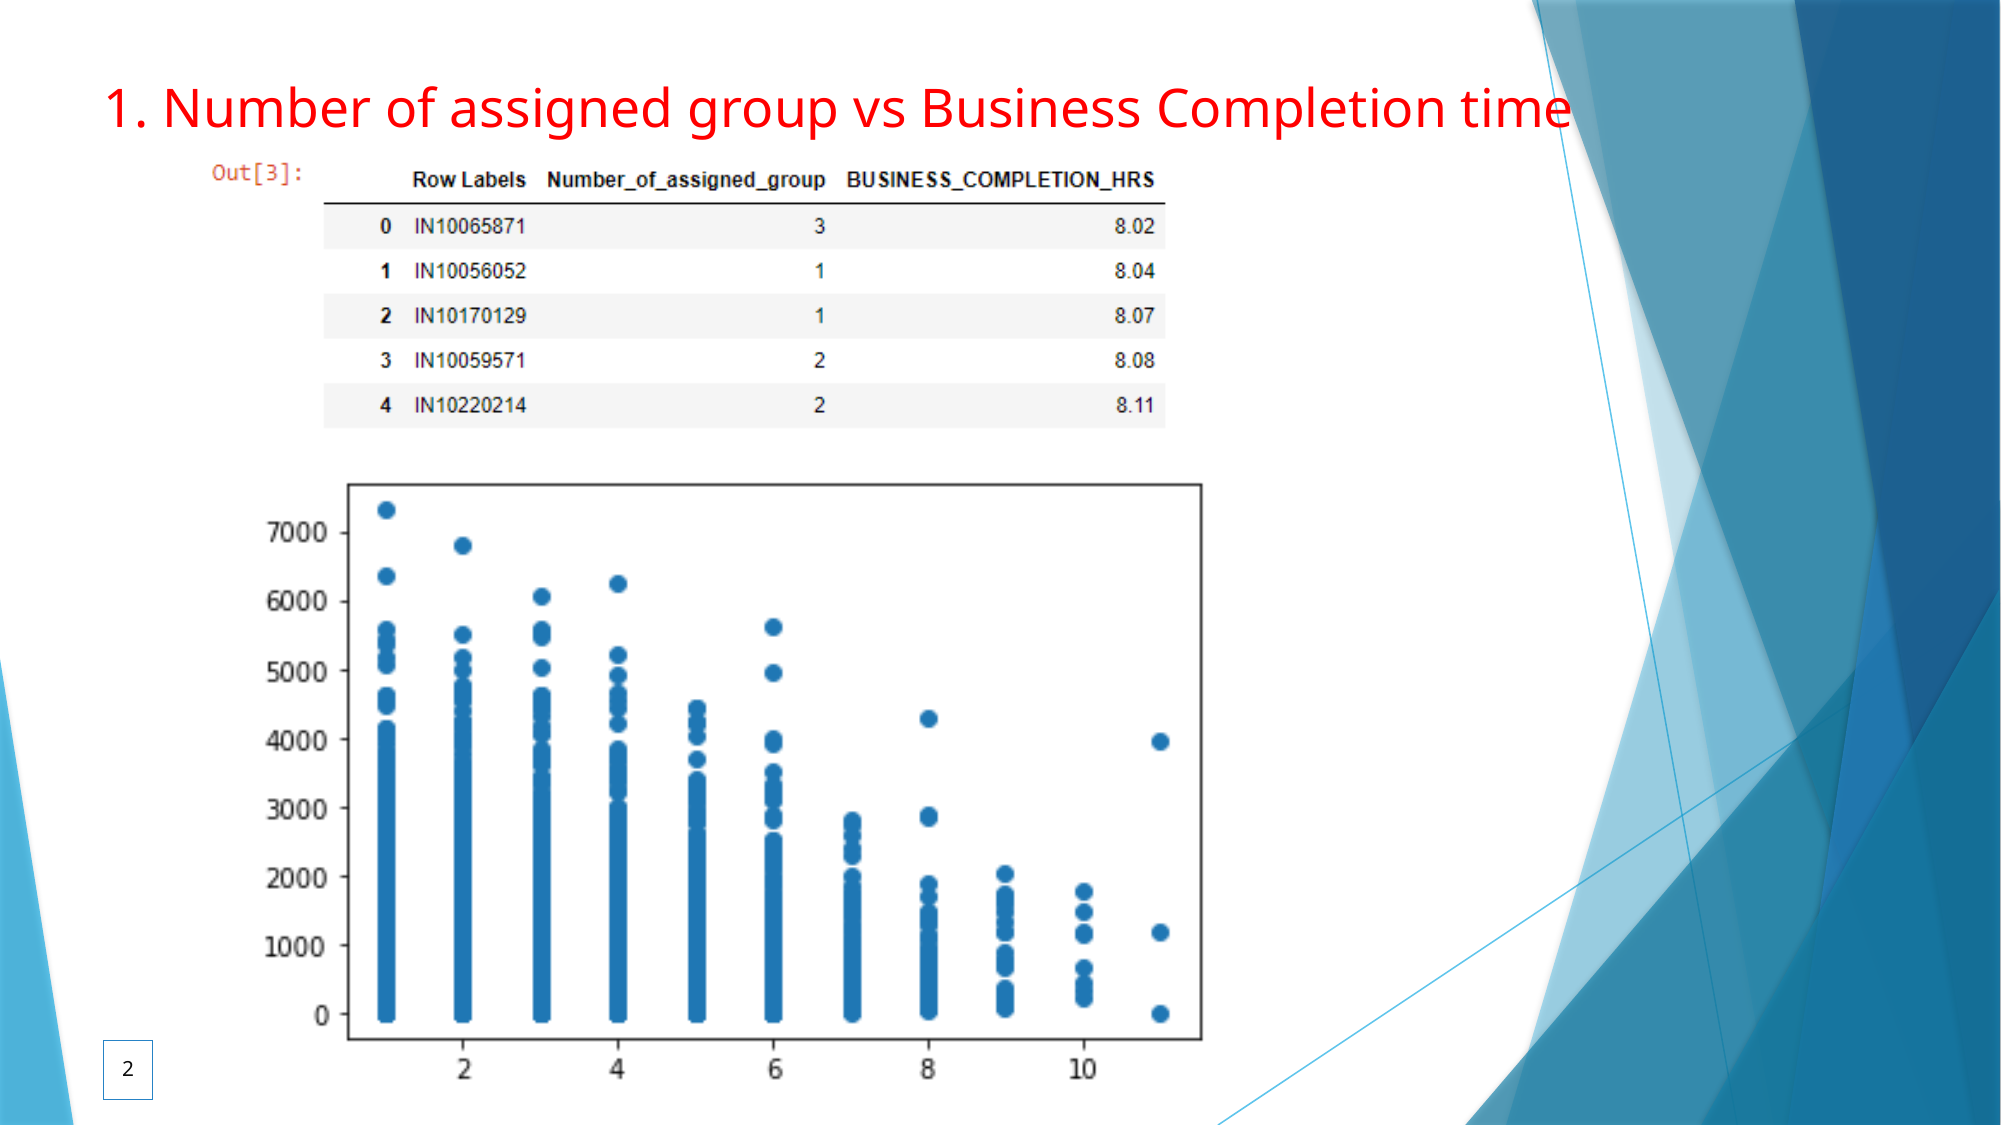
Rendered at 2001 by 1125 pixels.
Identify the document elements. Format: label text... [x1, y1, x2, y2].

slide_number 2 [103, 1040, 153, 1100]
picture [194, 153, 1217, 449]
picture [245, 468, 1216, 1101]
title 1. Number of assigned group vs Business Completion time [89, 66, 1911, 185]
